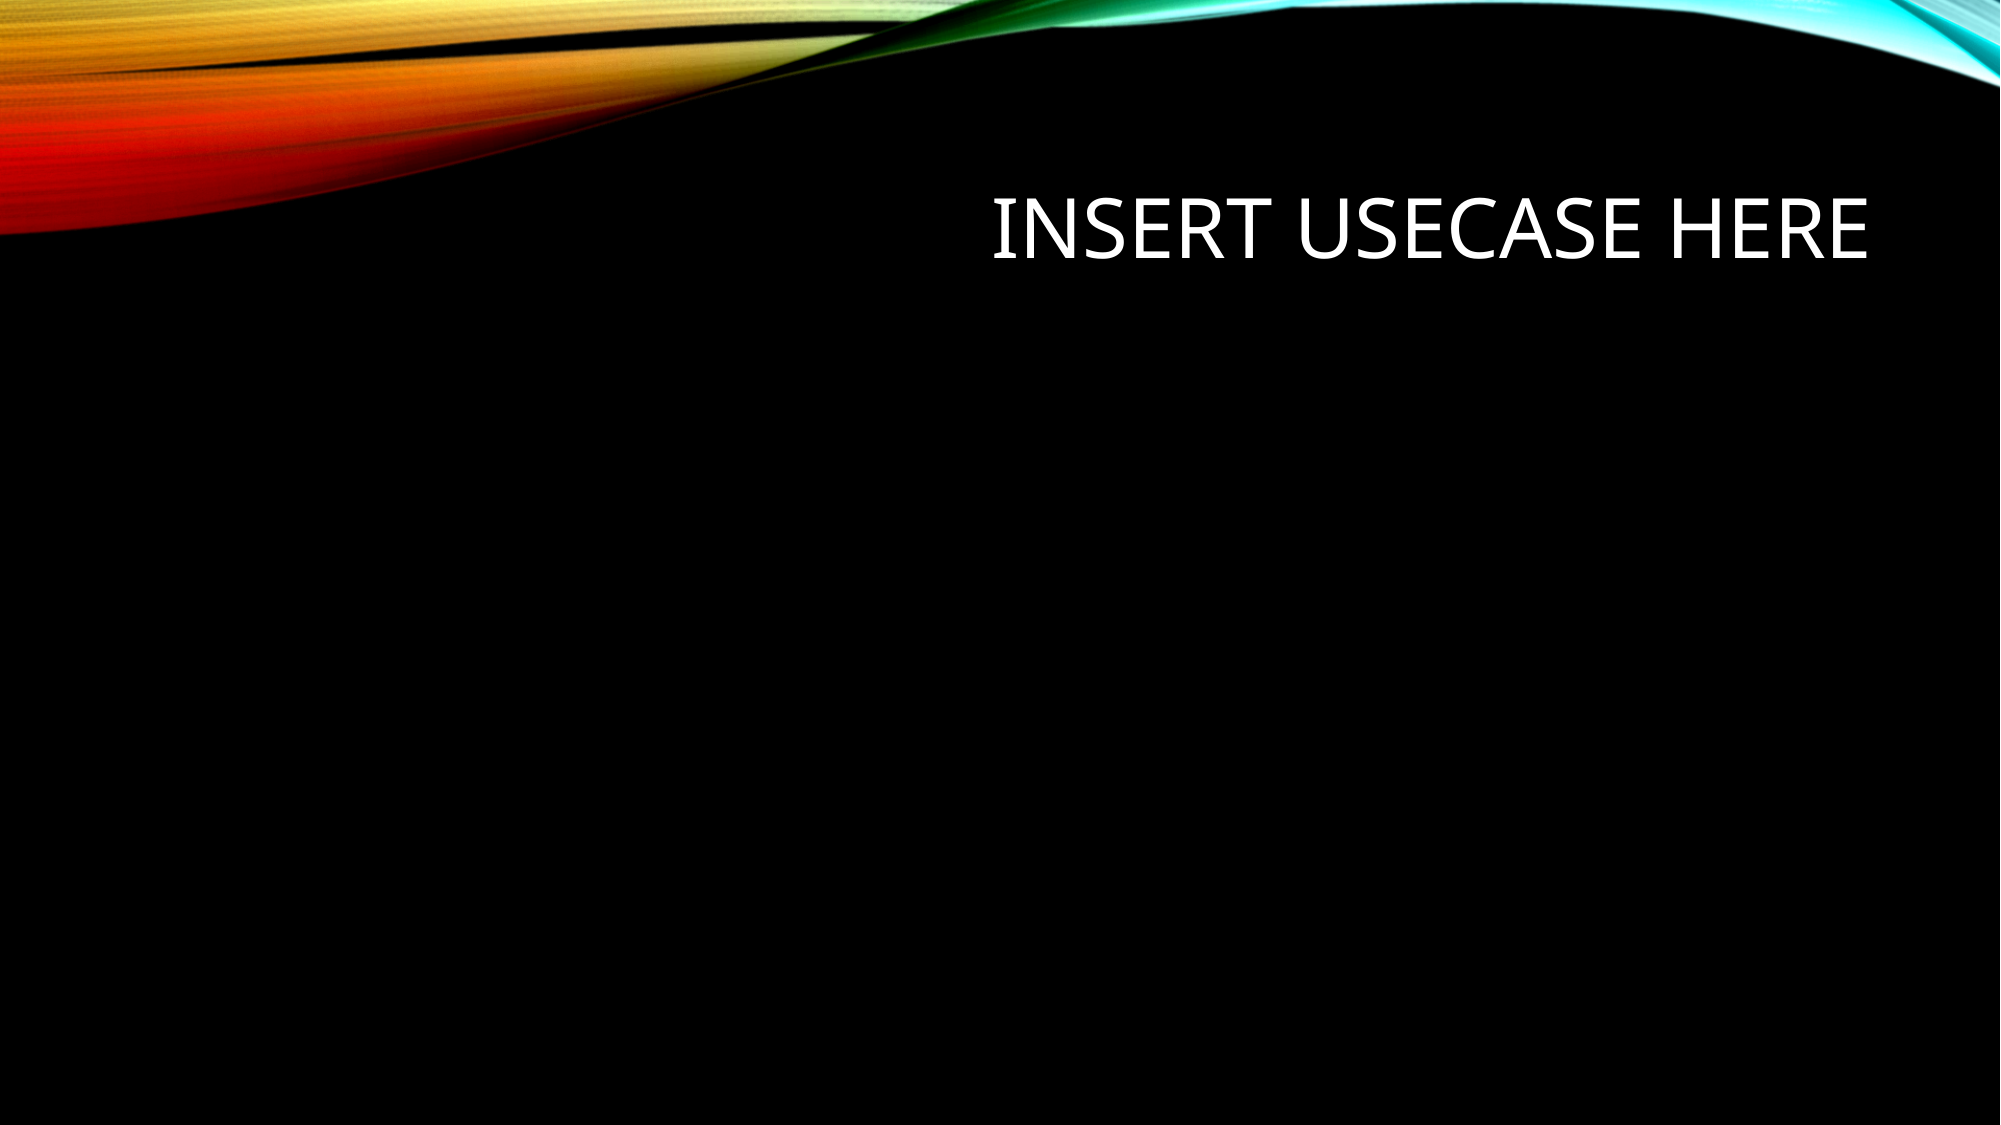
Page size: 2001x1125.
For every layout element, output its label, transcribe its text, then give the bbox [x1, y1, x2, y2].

title INSERT USECASE HERE [474, 125, 1888, 338]
picture [0, 0, 2000, 237]
